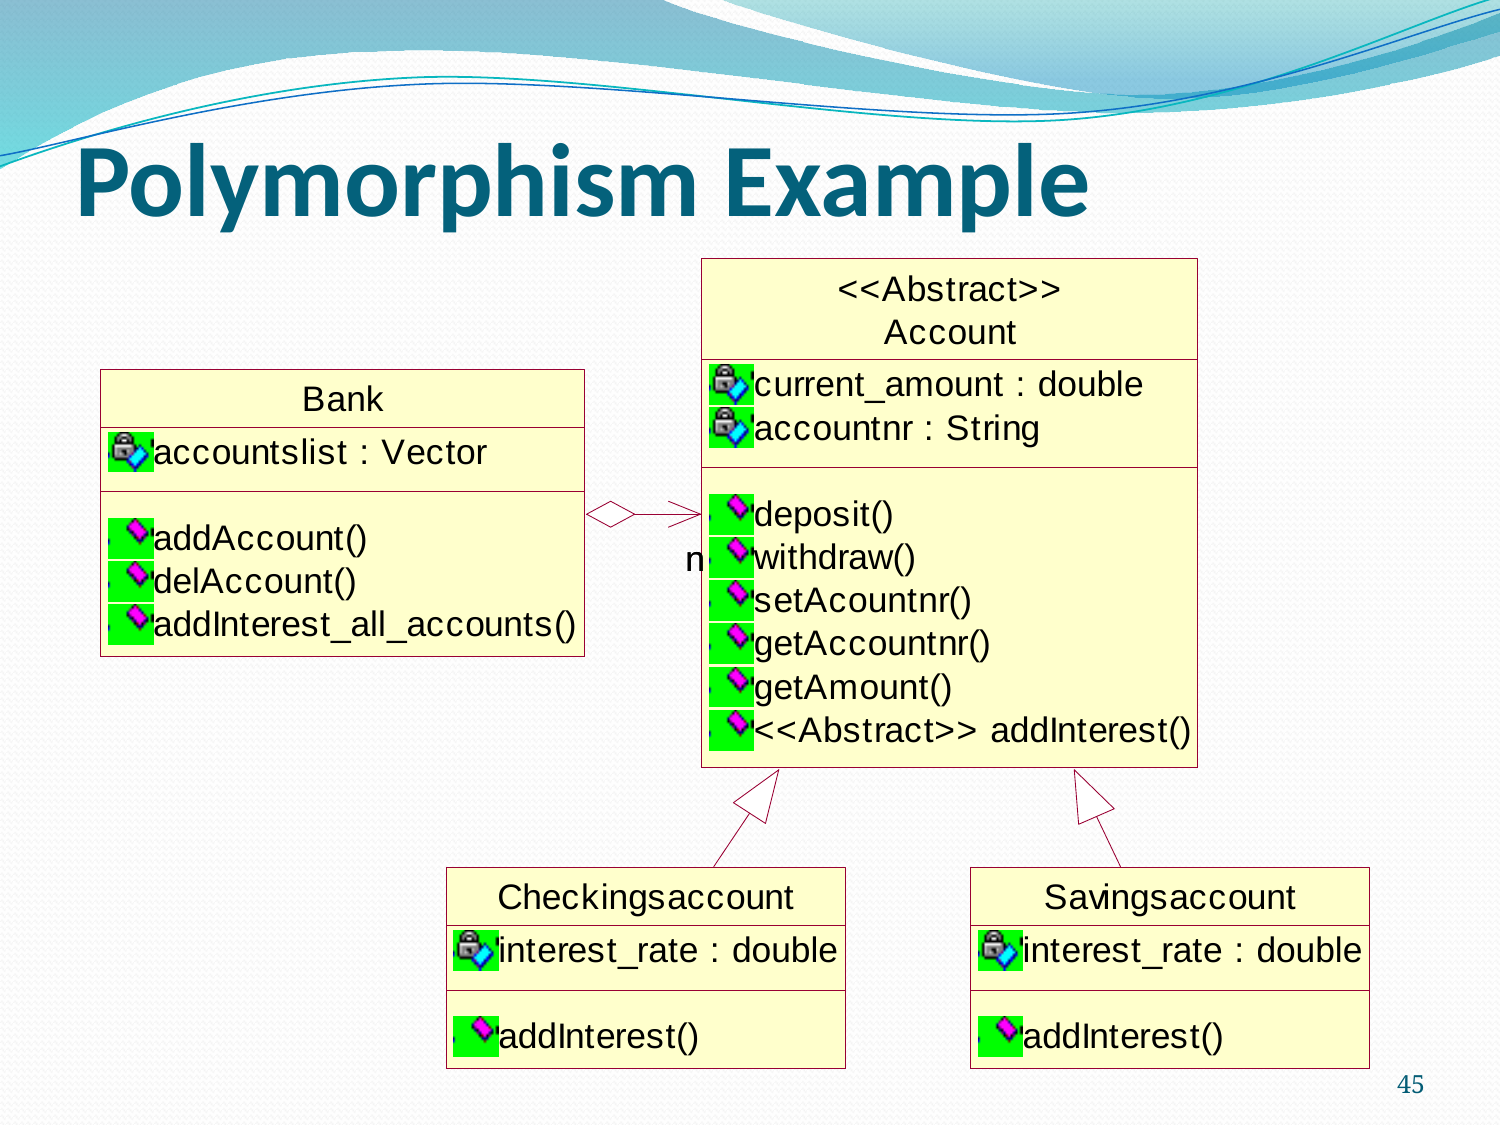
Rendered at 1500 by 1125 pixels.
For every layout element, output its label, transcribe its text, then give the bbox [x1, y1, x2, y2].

title Polymorphism Example [75, 50, 1425, 217]
picture [37, 217, 1438, 1113]
